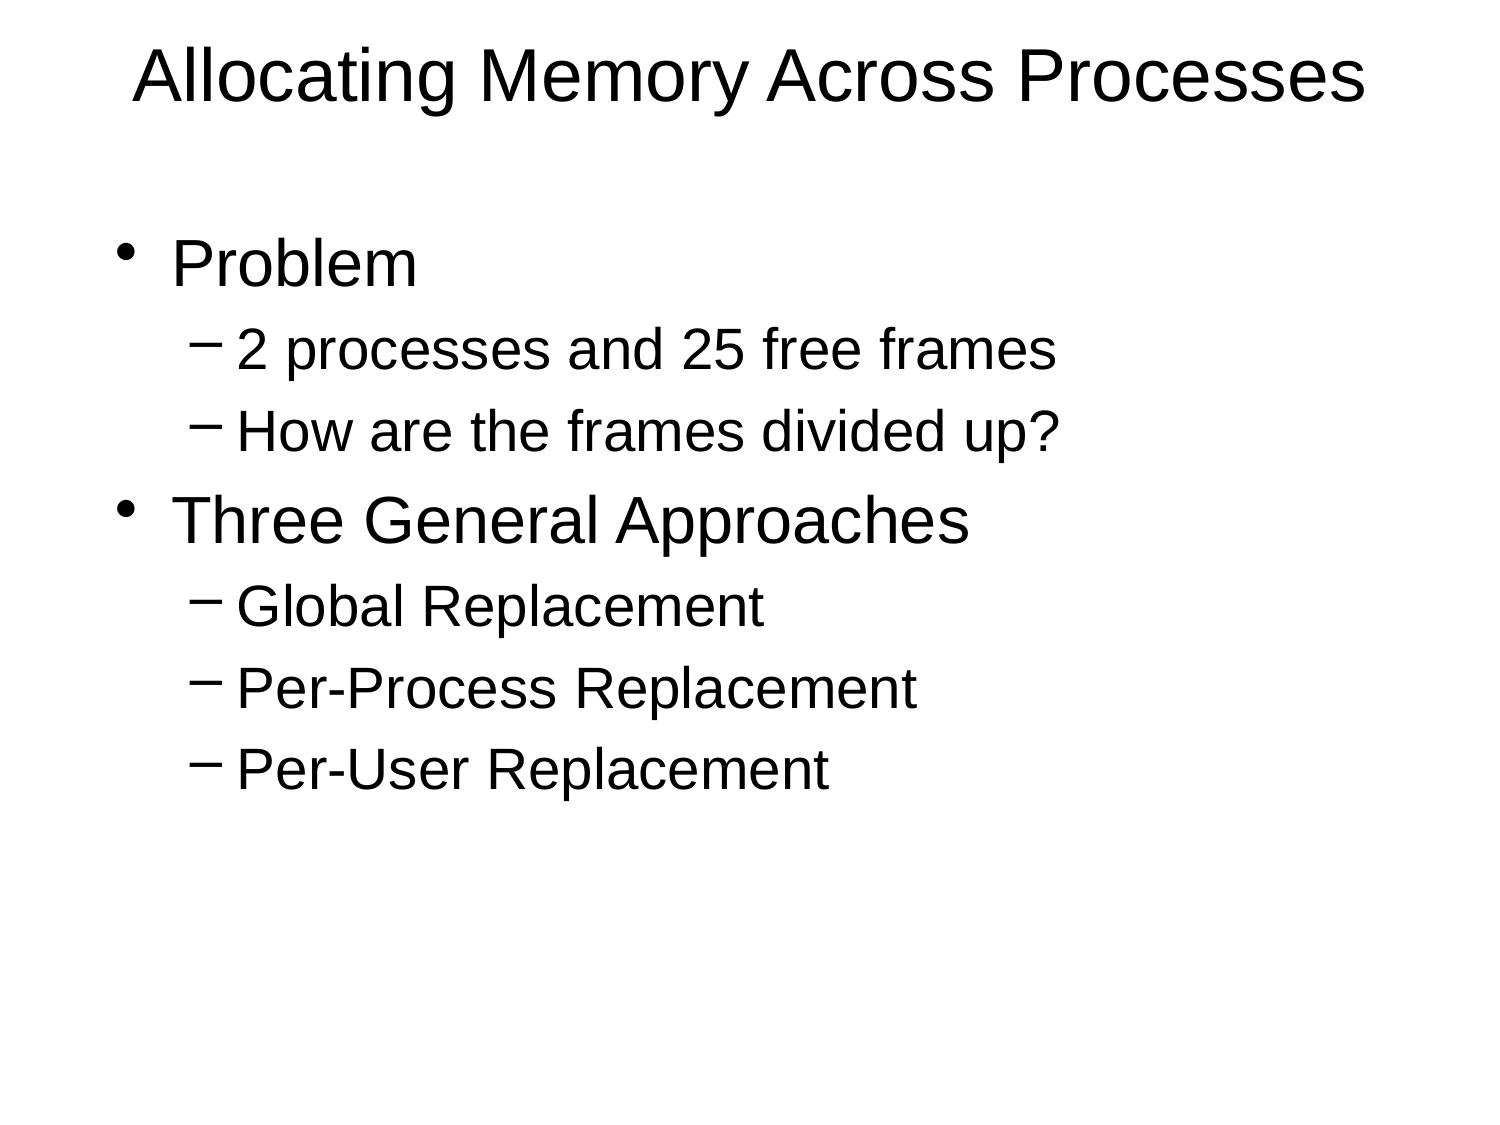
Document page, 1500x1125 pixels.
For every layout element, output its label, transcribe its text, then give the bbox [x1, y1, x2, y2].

title Allocating Memory Across Processes [74, 24, 1426, 118]
list Problem 2 processes and 25 free frames How are the frames divided up? Three General Approaches Global Replacement Per-Process Replacement Per-User Replacement [99, 212, 1405, 967]
